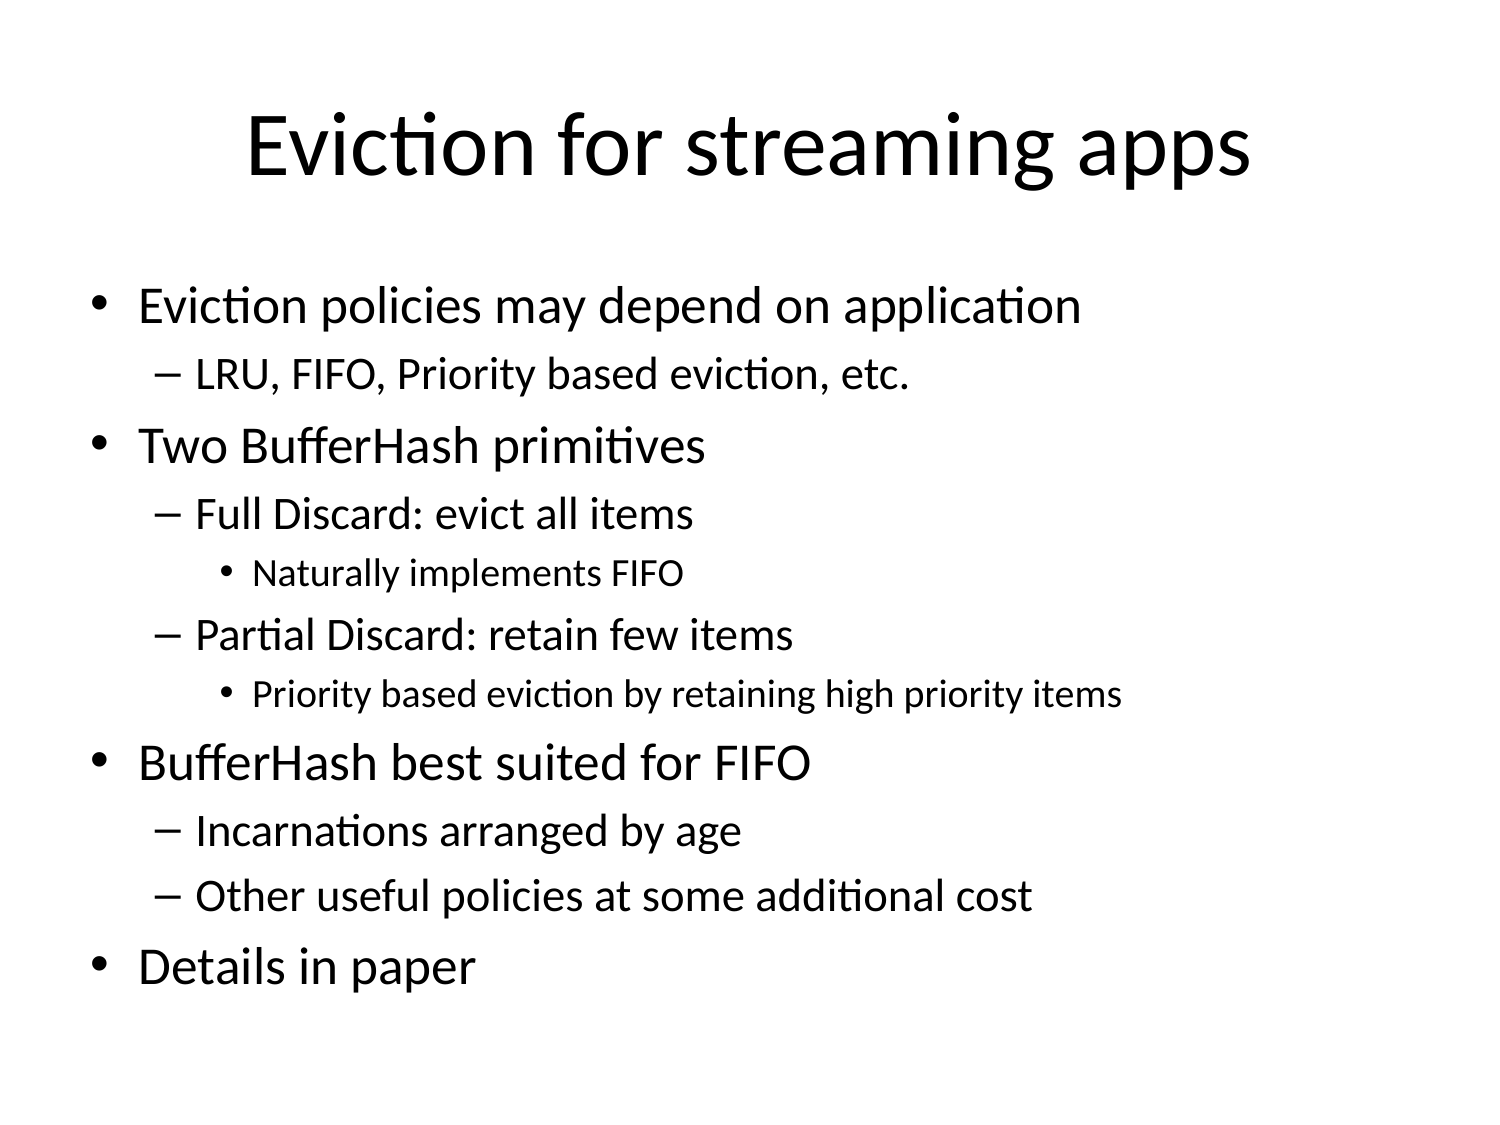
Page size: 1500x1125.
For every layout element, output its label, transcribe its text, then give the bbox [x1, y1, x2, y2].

title Eviction for streaming apps [75, 45, 1425, 233]
list Eviction policies may depend on application LRU, FIFO, Priority based eviction, etc. Two BufferHash primitives Full Discard: evict all items Naturally implements FIFO Partial Discard: retain few items Priority based eviction by retaining high priority items BufferHash best suited for FIFO Incarnations arranged by age Other useful policies at some additional cost Details in paper [75, 262, 1463, 1005]
